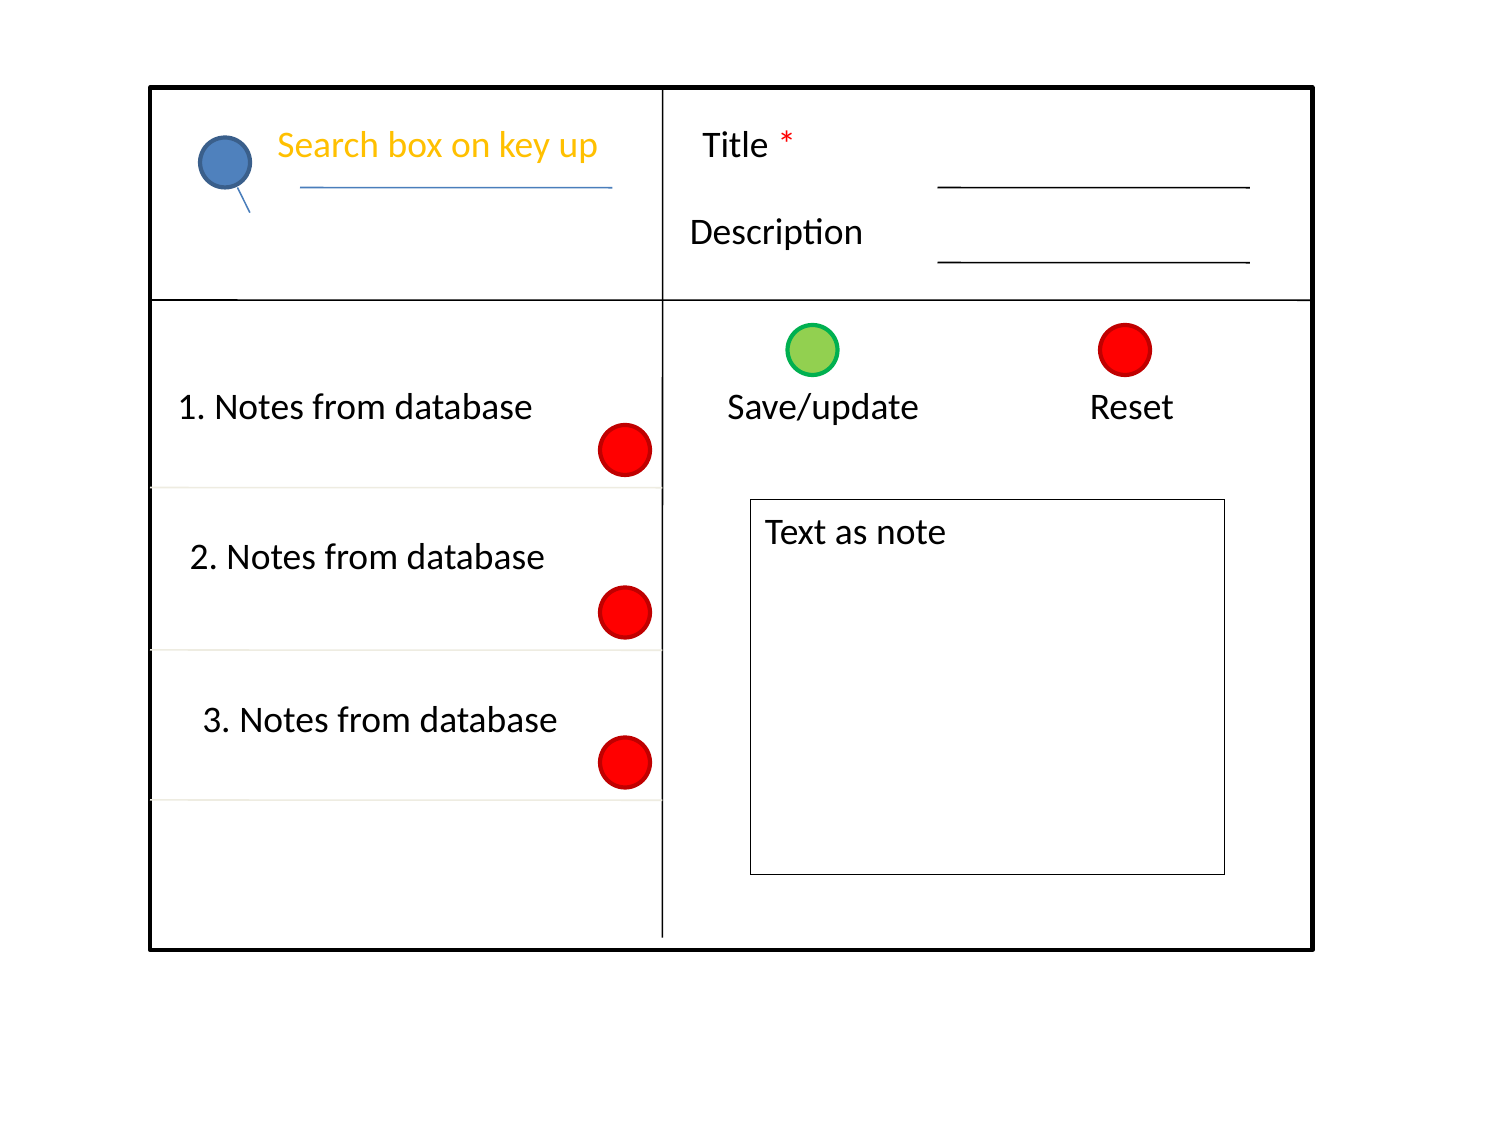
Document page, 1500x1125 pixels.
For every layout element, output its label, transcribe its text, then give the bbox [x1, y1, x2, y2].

text_box [597, 422, 653, 478]
text_box Text as note [750, 499, 1225, 875]
text_box 2. Notes from database [174, 524, 638, 585]
text_box [148, 85, 1315, 952]
text_box [597, 585, 653, 640]
text_box Description [674, 199, 900, 260]
text_box Title * [687, 112, 913, 173]
text_box [197, 135, 253, 190]
text_box Search box on key up [262, 112, 650, 218]
text_box Reset [1074, 374, 1200, 435]
text_box 3. Notes from database [187, 687, 650, 748]
text_box [1097, 322, 1153, 374]
text_box Save/update [712, 374, 938, 435]
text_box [230, 193, 257, 207]
text_box 1. Notes from database [162, 374, 625, 435]
text_box [785, 322, 840, 374]
text_box [597, 735, 653, 790]
